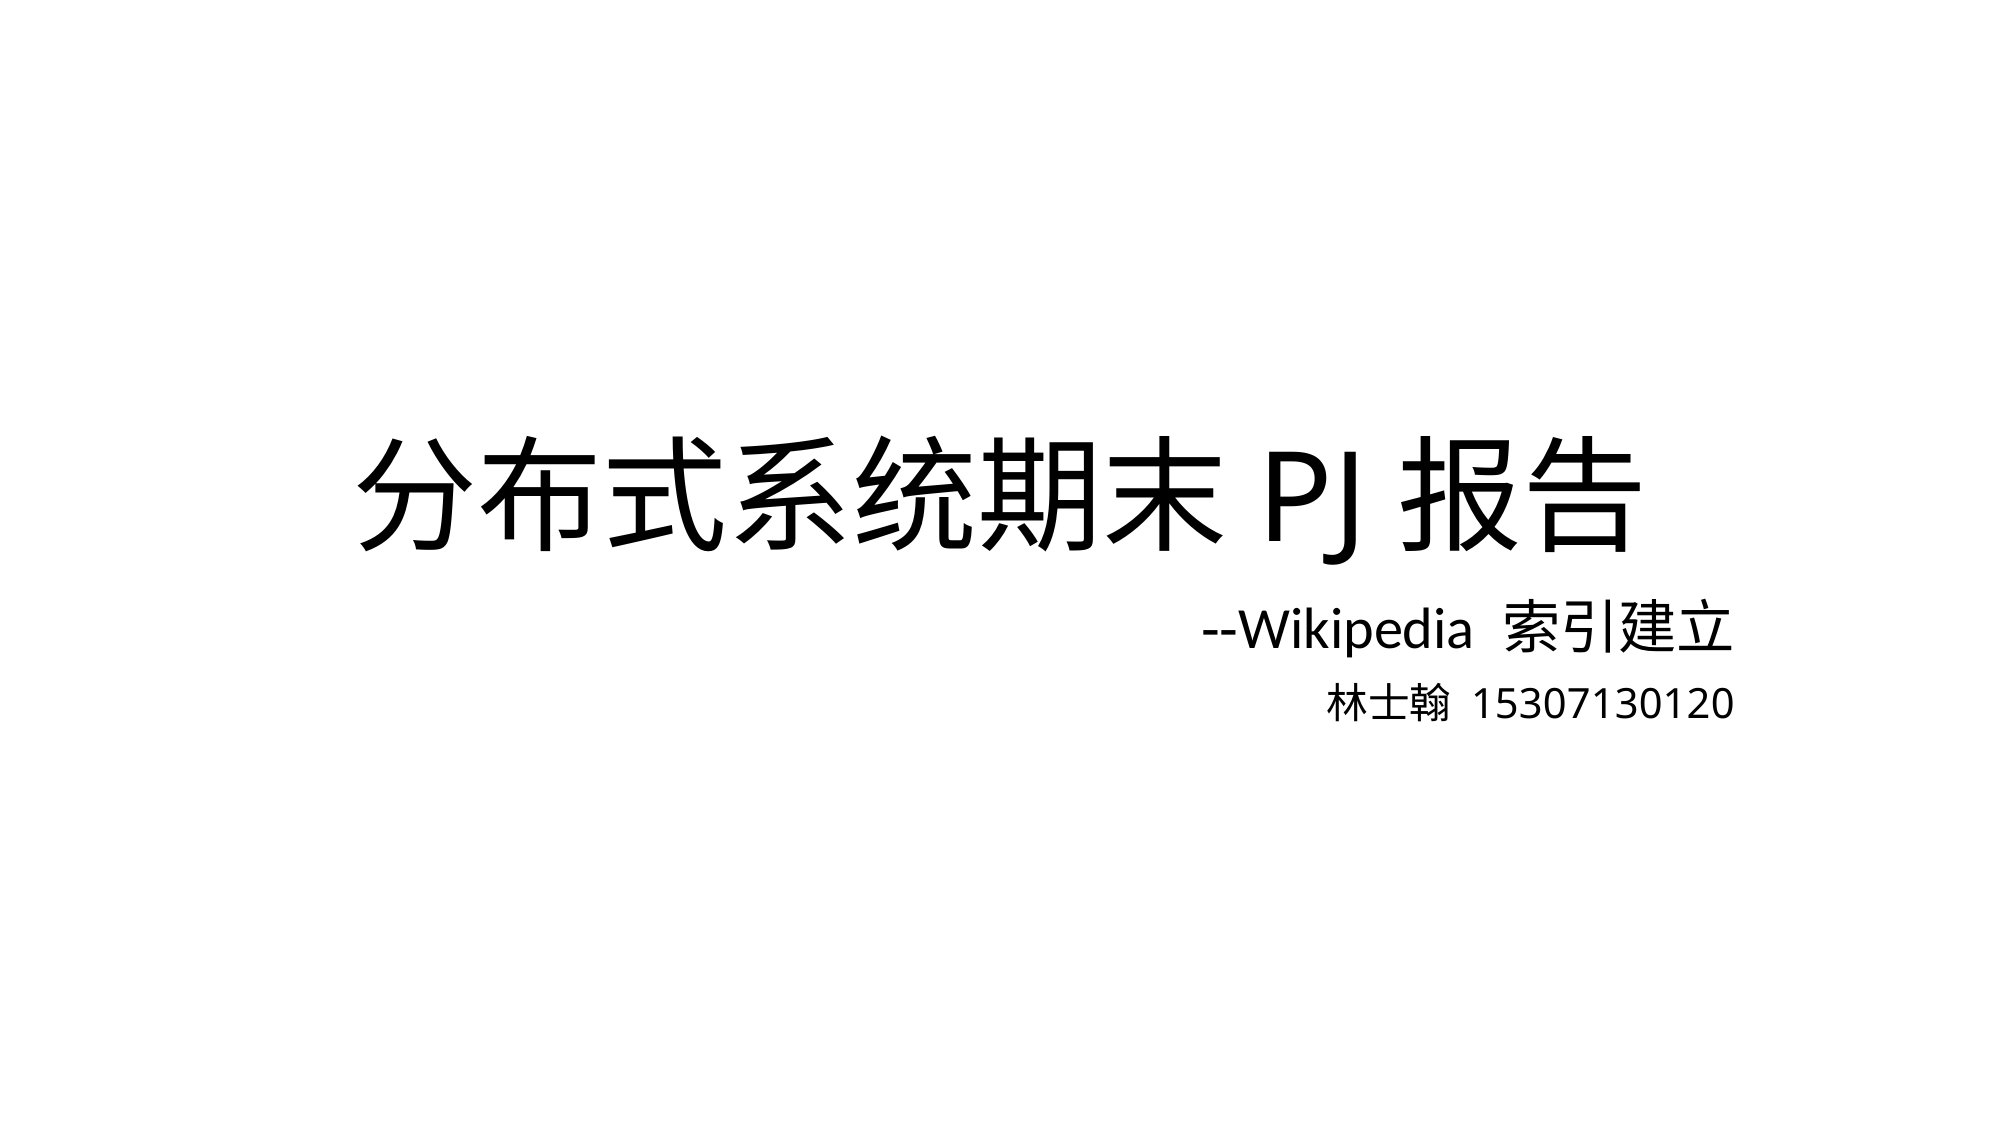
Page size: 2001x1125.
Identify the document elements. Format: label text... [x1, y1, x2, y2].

title 分布式系统期末PJ报告 [249, 184, 1750, 576]
subtitle --Wikipedia 索引建立 林士翰 15307130120 [249, 590, 1750, 863]
